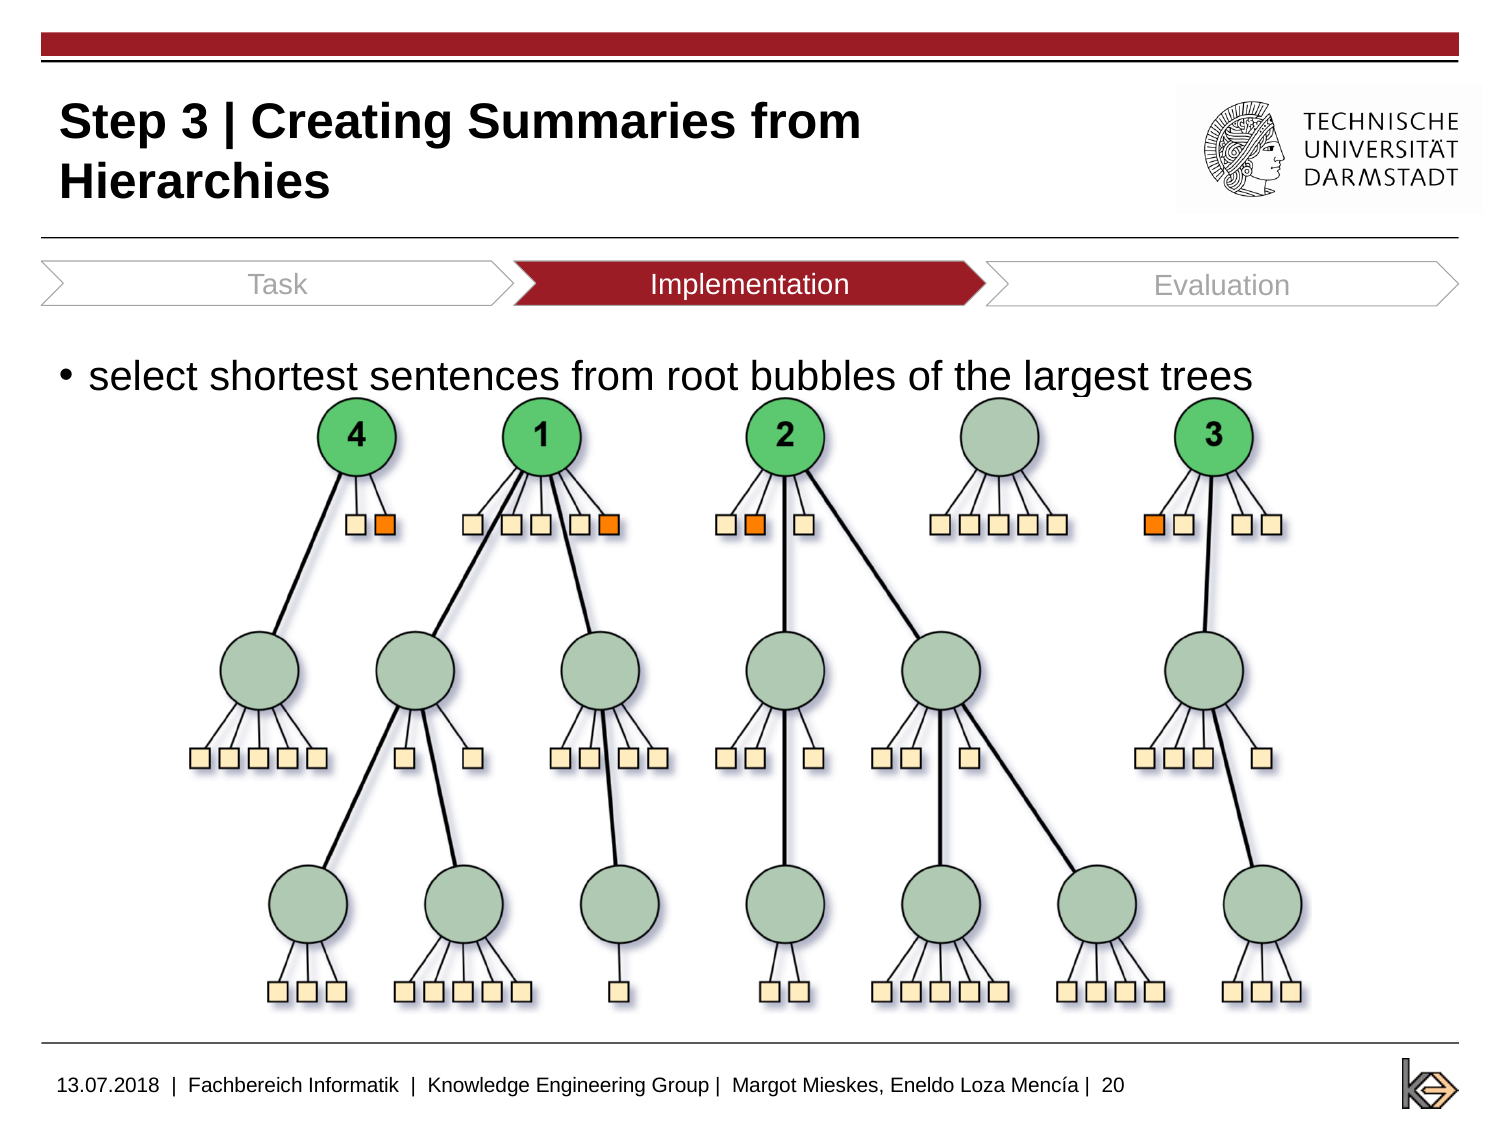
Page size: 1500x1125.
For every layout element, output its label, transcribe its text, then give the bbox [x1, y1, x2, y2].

text_box Implementation [511, 258, 989, 308]
picture [1175, 84, 1483, 214]
picture [188, 396, 1312, 1014]
list select shortest sentences from root bubbles of the largest trees [58, 326, 1459, 1001]
title Step 3 | Creating Summaries from Hierarchies [58, 79, 1149, 218]
text_box Task [39, 258, 516, 308]
text_box Evaluation [984, 259, 1461, 309]
picture [1402, 1058, 1459, 1109]
